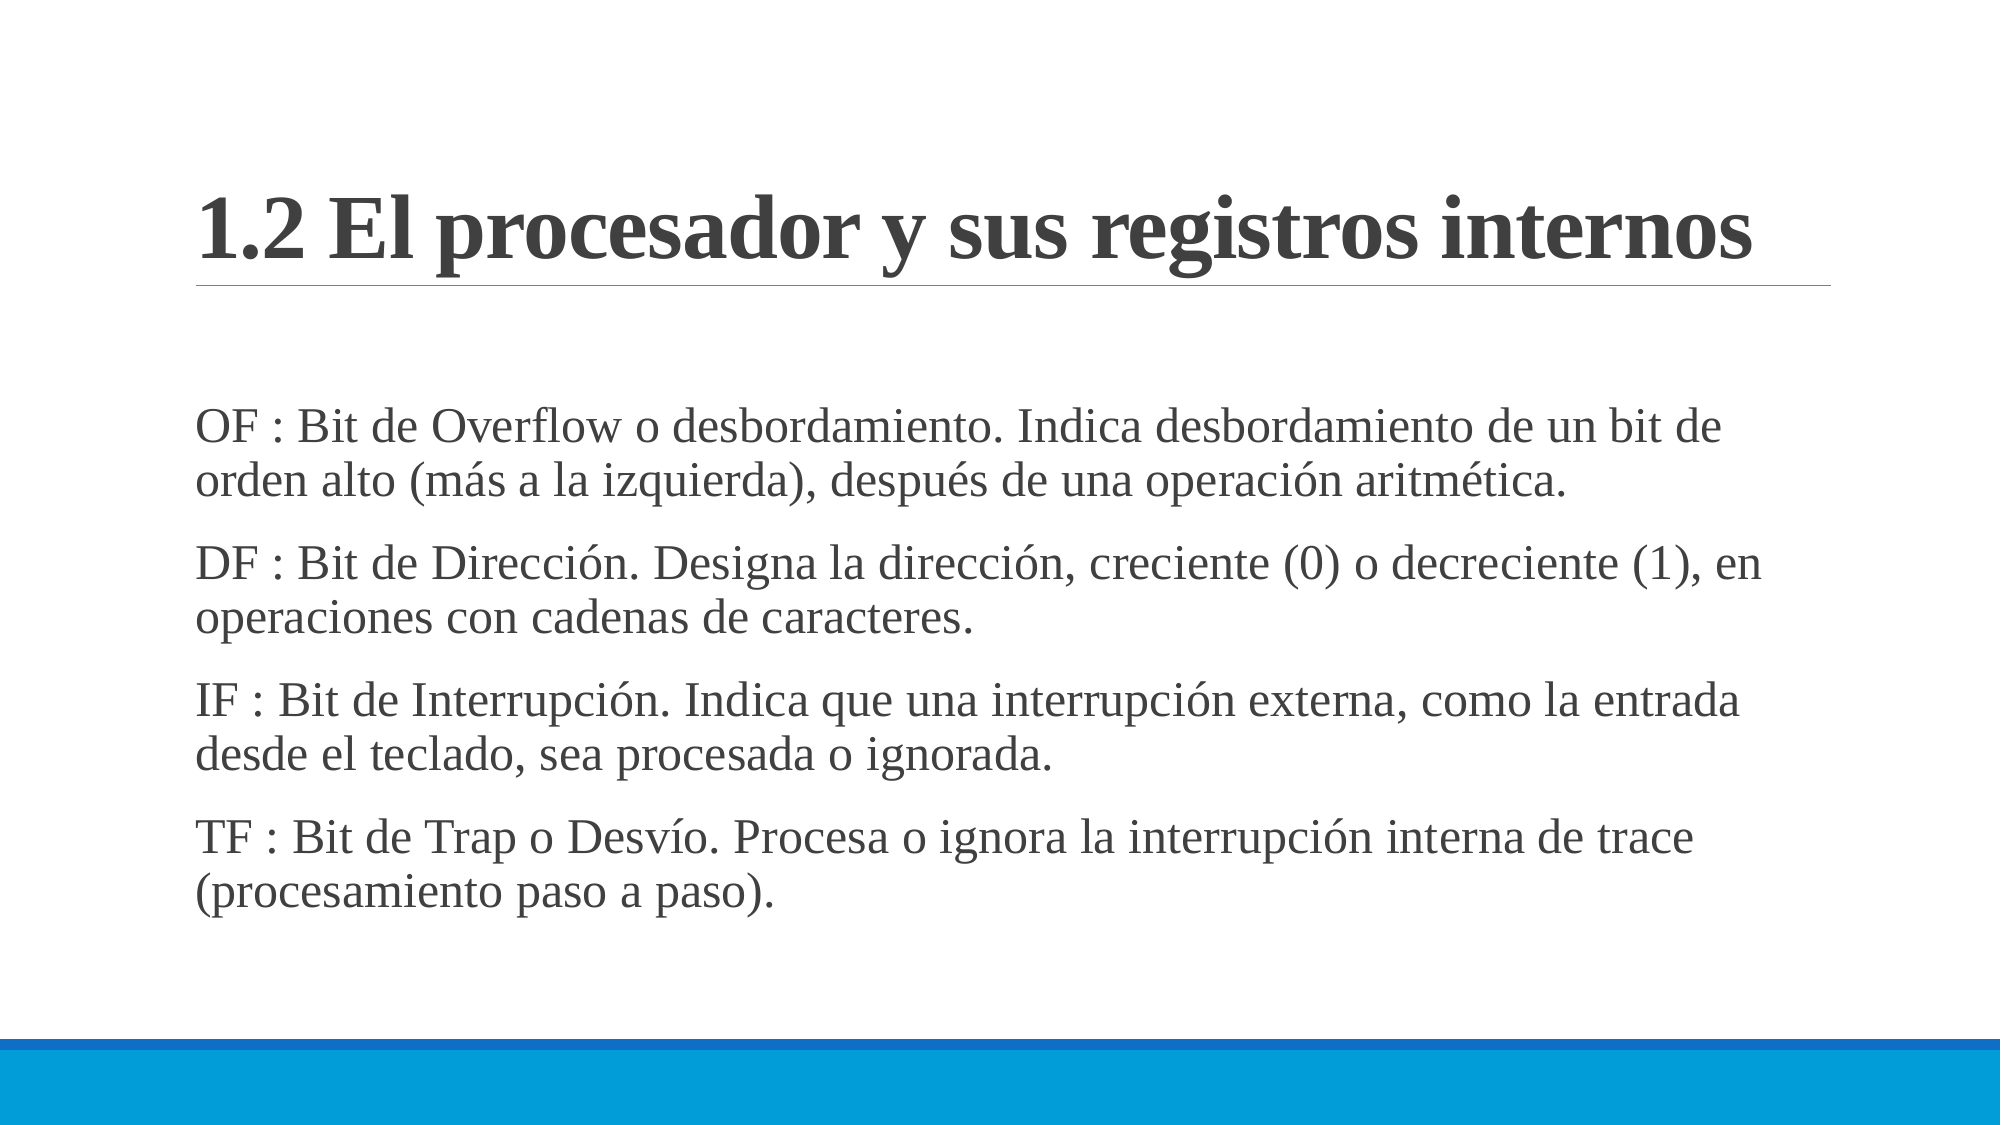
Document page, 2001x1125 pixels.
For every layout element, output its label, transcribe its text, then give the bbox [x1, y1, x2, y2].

list OF : Bit de Overflow o desbordamiento. Indica desbordamiento de un bit de orden alto (más a la izquierda), después de una operación aritmética. DF : Bit de Dirección. Designa la dirección, creciente (0) o decreciente (1), en operaciones con cadenas de caracteres. IF : Bit de Interrupción. Indica que una interrupción externa, como la entrada desde el teclado, sea procesada o ignorada. TF : Bit de Trap o Desvío. Procesa o ignora la interrupción interna de trace (procesamiento paso a paso). [180, 302, 1830, 963]
title 1.2 El procesador y sus registros internos [180, 47, 1830, 285]
